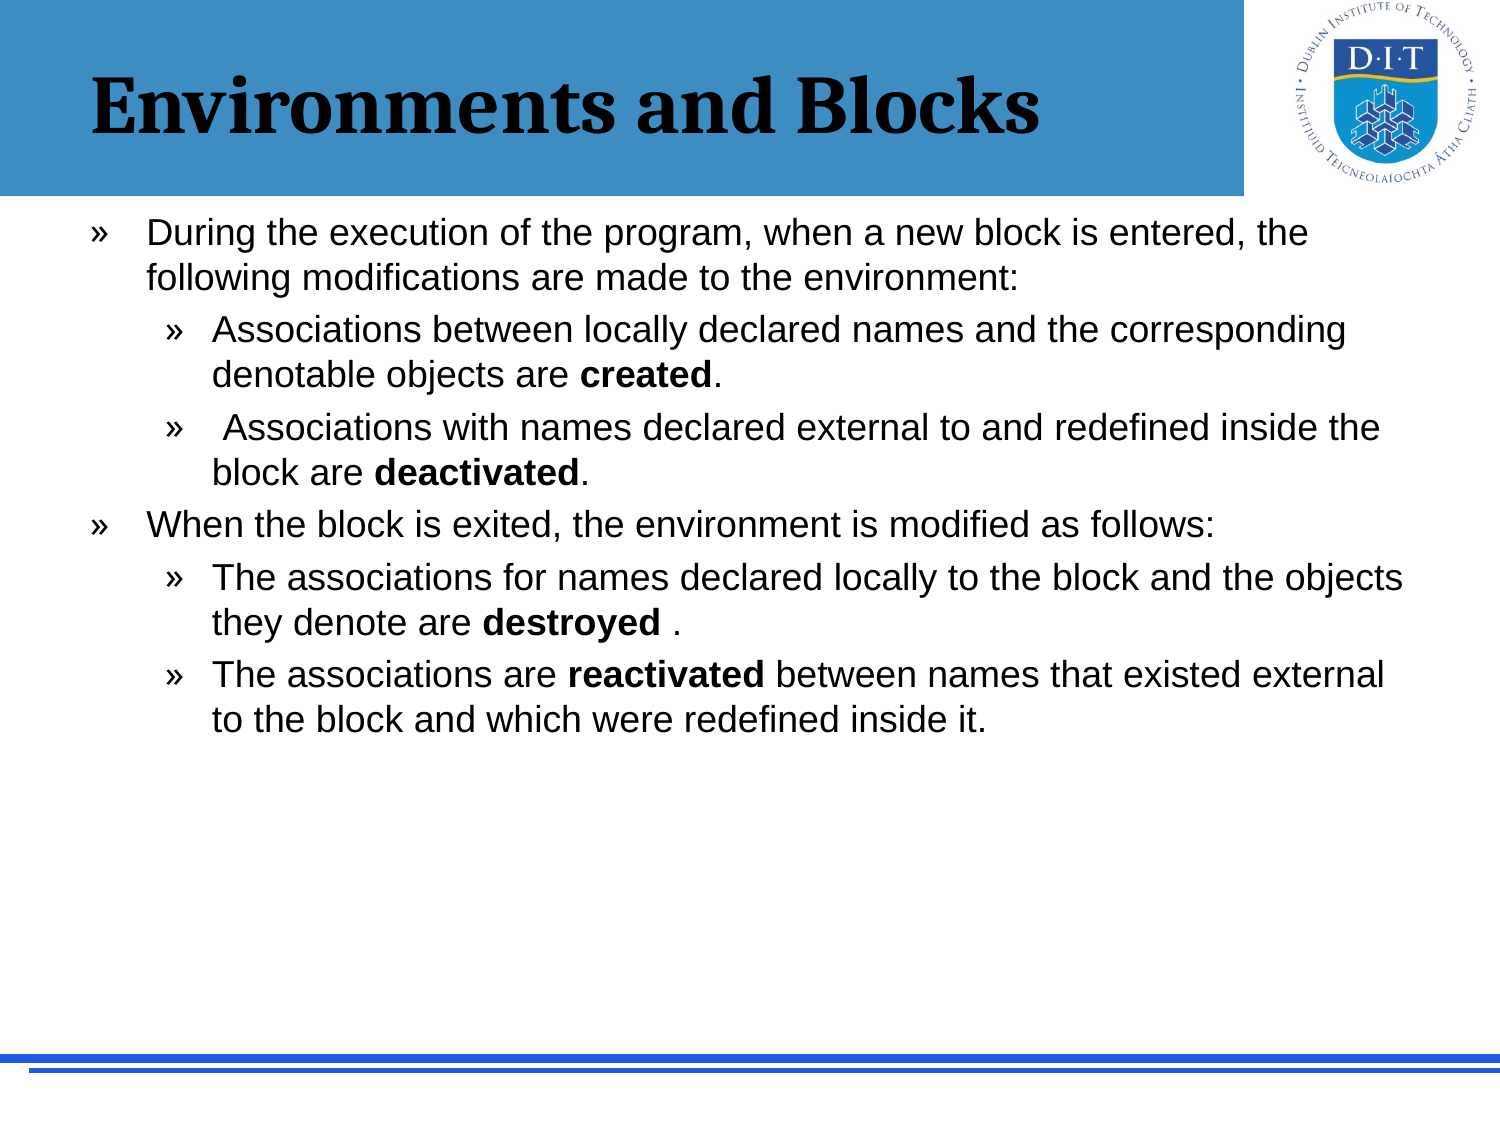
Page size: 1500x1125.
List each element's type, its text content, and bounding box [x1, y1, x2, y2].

title Environments and Blocks [74, 18, 1105, 182]
picture [1293, 0, 1478, 185]
list During the execution of the program, when a new block is entered, the following modifications are made to the environment: Associations between locally declared names and the corresponding denotable objects are created. Associations with names declared external to and redefined inside the block are deactivated. When the block is exited, the environment is modified as follows: The associations for names declared locally to the block and the objects they denote are destroyed . The associations are reactivated between names that existed external to the block and which were redefined inside it. [74, 199, 1426, 1011]
